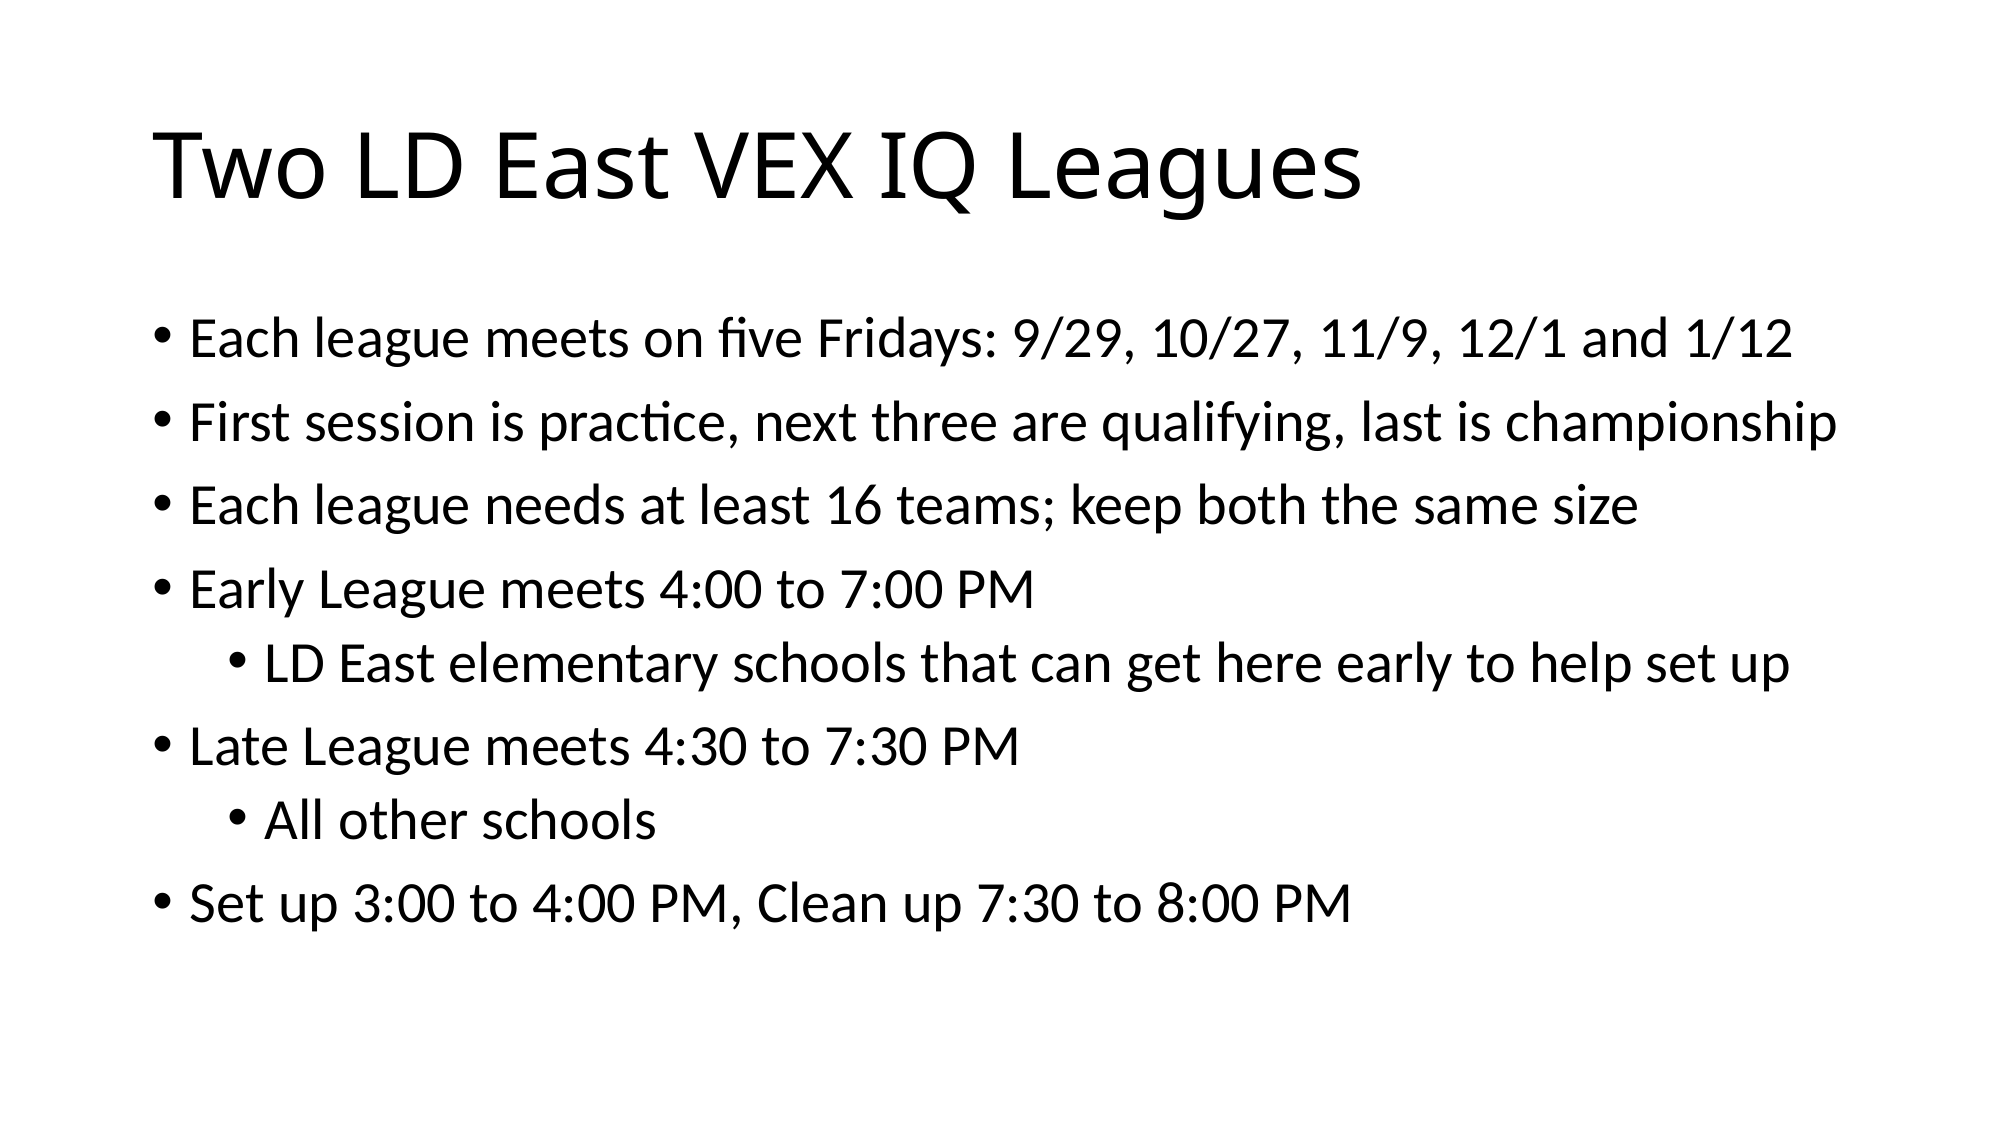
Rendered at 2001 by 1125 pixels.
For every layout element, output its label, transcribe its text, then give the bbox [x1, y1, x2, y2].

list Each league meets on five Fridays: 9/29, 10/27, 11/9, 12/1 and 1/12 First session is practice, next three are qualifying, last is championship Each league needs at least 16 teams; keep both the same size Early League meets 4:00 to 7:00 PM LD East elementary schools that can get here early to help set up Late League meets 4:30 to 7:30 PM All other schools Set up 3:00 to 4:00 PM, Clean up 7:30 to 8:00 PM [137, 299, 1863, 1014]
title Two LD East VEX IQ Leagues [137, 59, 1863, 278]
